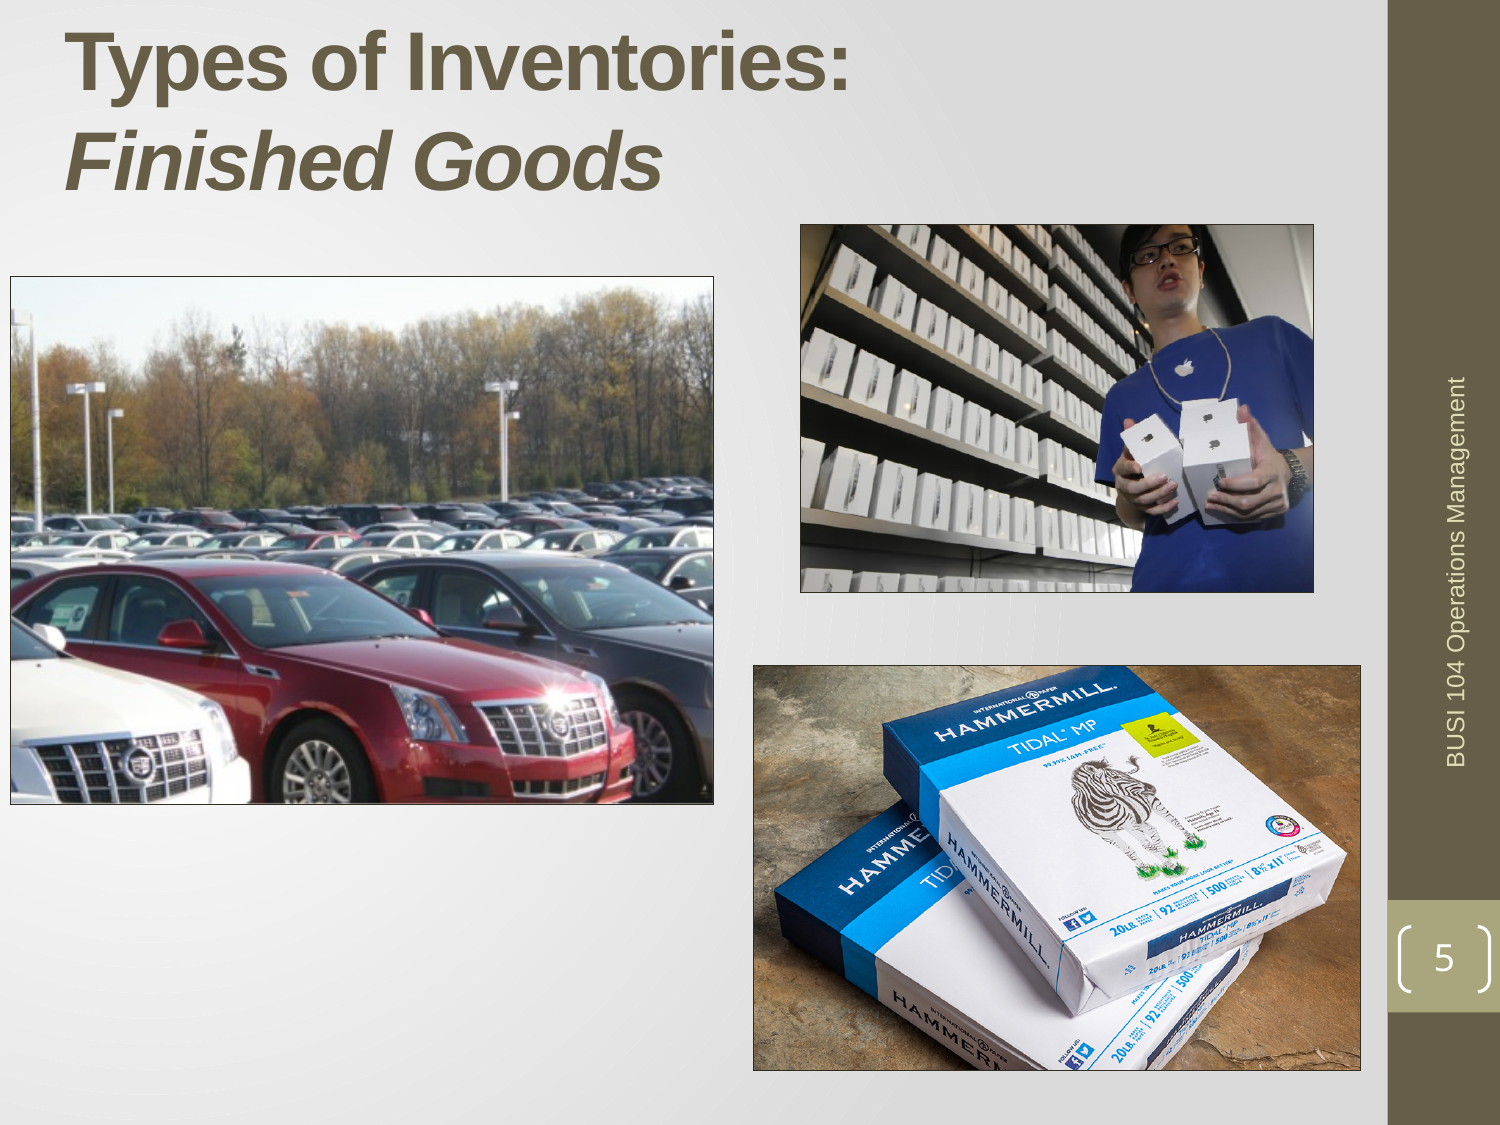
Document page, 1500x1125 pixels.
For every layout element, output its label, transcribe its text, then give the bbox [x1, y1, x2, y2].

footer BUSI 104 Operations Management [1408, 362, 1500, 889]
slide_number 5 [1397, 925, 1492, 994]
picture [10, 276, 715, 806]
picture [752, 664, 1362, 1071]
picture [799, 224, 1315, 593]
text_box Types of Inventories: Finished Goods [50, 0, 1366, 200]
